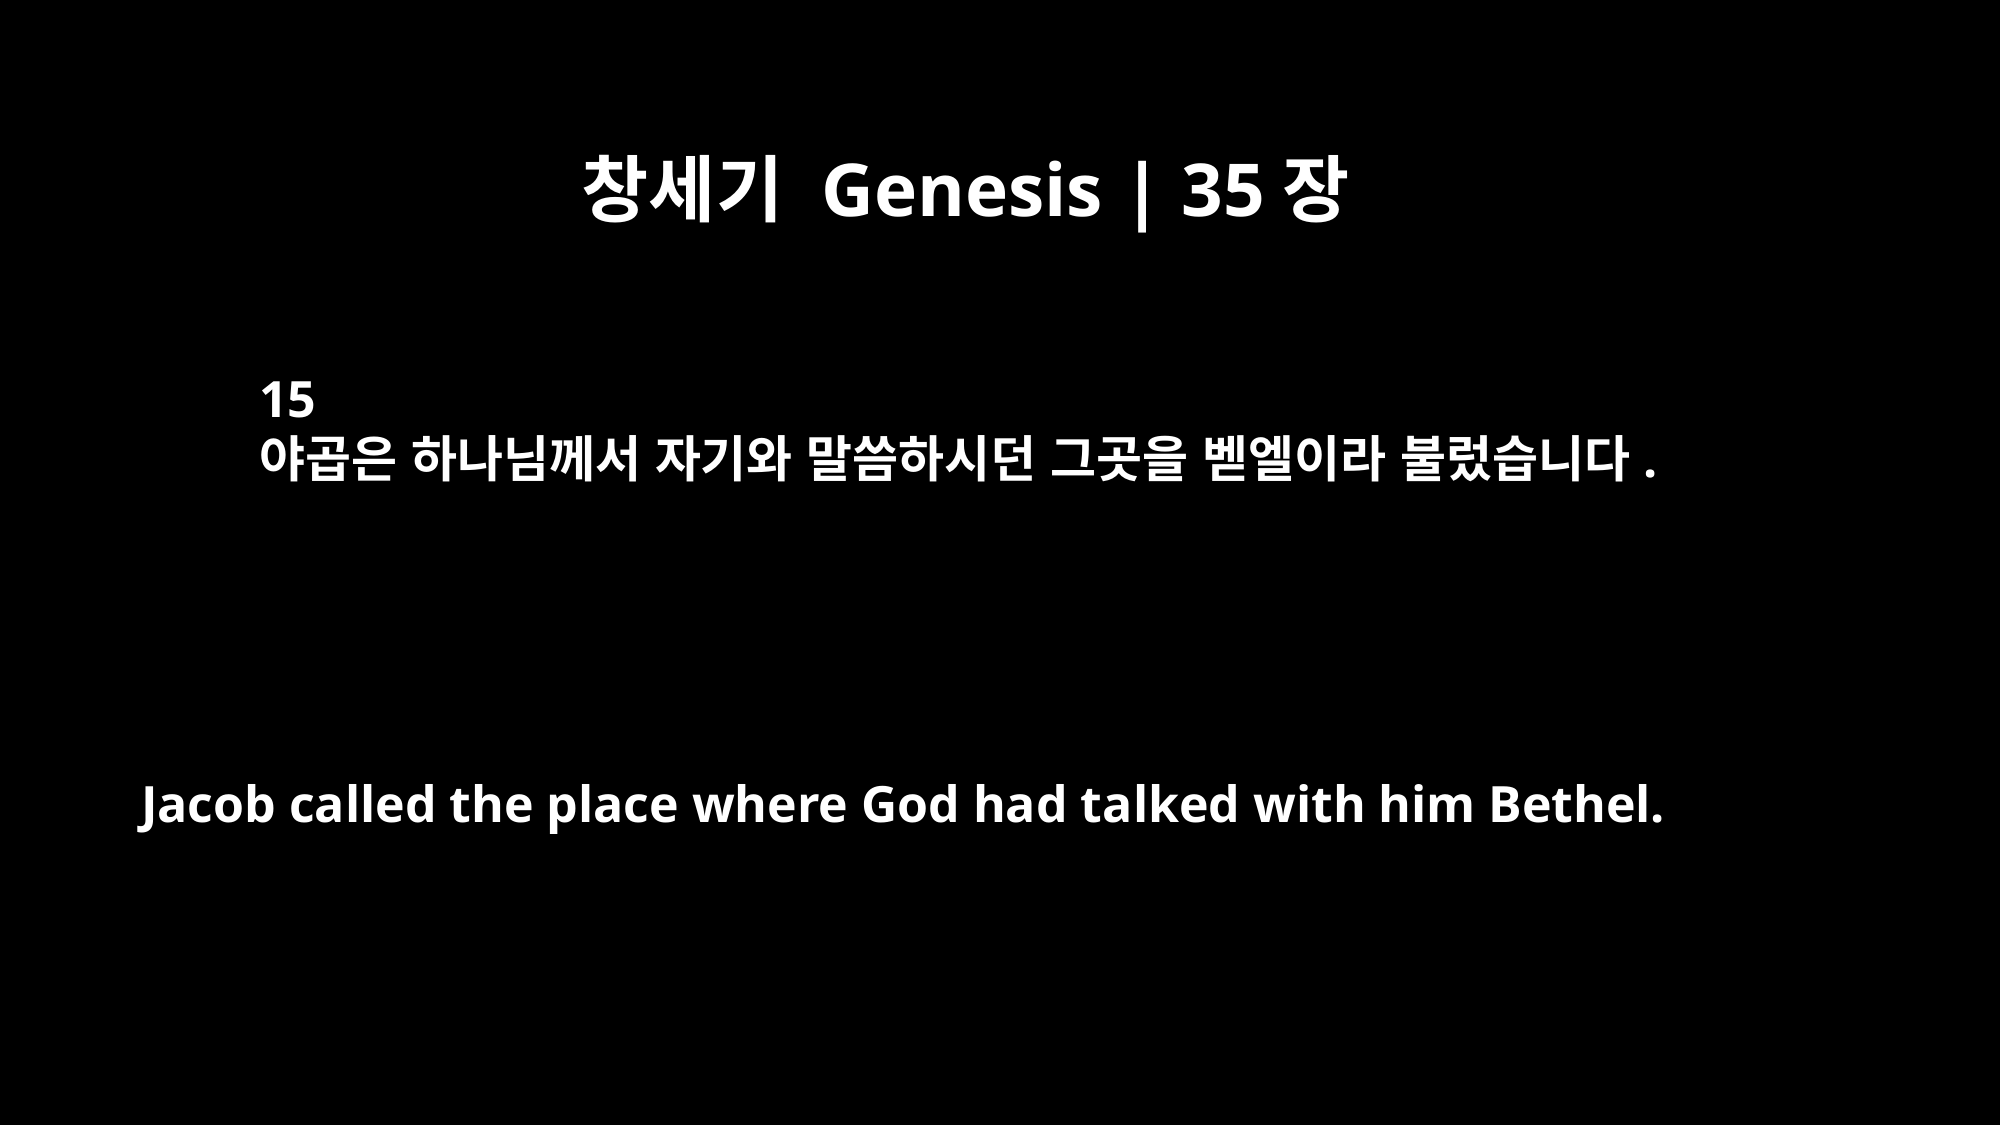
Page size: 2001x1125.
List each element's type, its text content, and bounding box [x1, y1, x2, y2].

text_box Jacob called the place where God had talked with him Bethel. [126, 764, 1682, 840]
text_box 15 야곱은 하나님께서 자기와 말씀하시던 그곳을 벧엘이라 불렀습니다. [244, 359, 1673, 495]
text_box 창세기 Genesis | 35장 [566, 136, 1365, 239]
